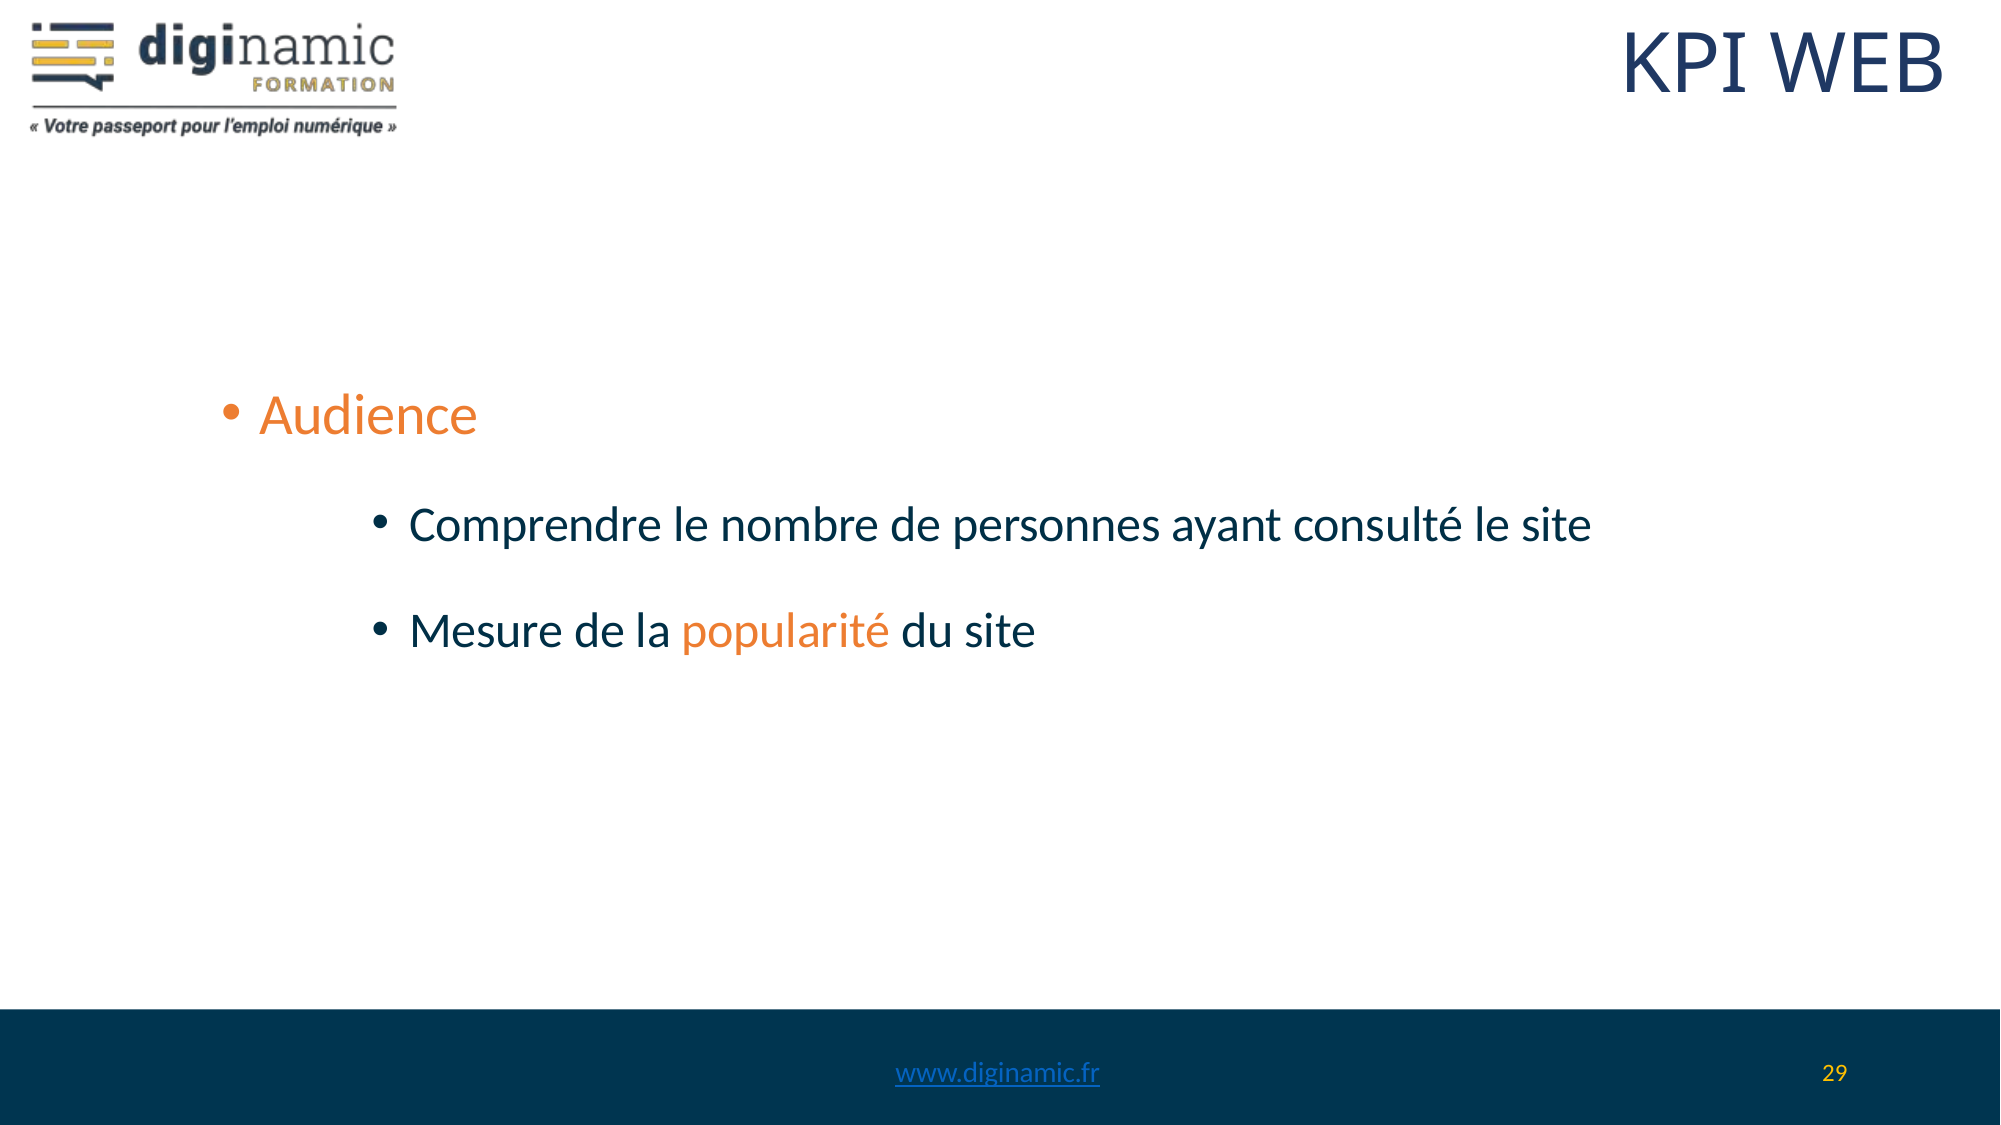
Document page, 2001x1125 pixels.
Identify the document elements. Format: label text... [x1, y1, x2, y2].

picture [15, 20, 414, 138]
text_box Audience Comprendre le nombre de personnes ayant consulté le site Mesure de la popularité du site [144, 324, 1938, 658]
title KPI WEB [787, 7, 1947, 198]
footer www.diginamic.fr [893, 1058, 1107, 1125]
slide_number 29 [1817, 1060, 1852, 1125]
